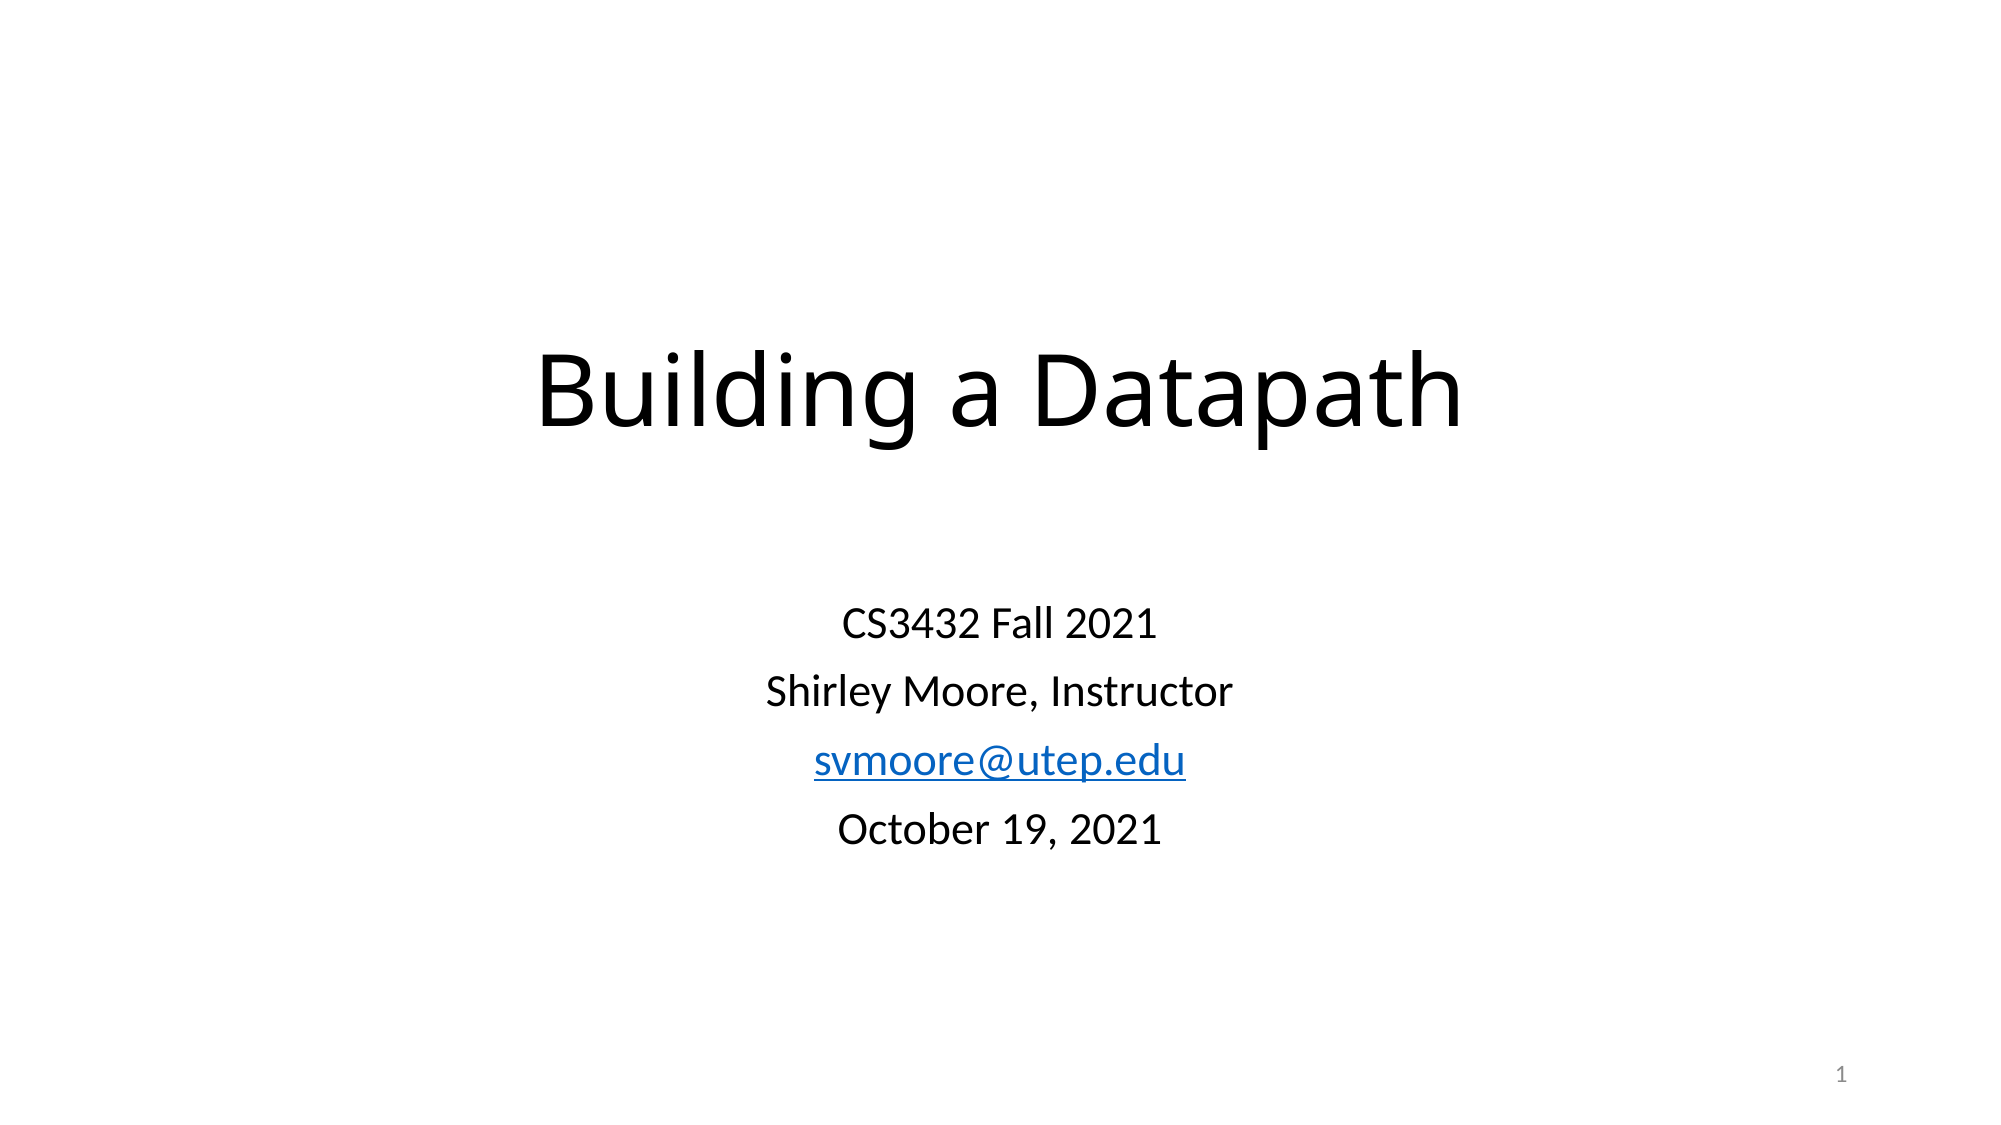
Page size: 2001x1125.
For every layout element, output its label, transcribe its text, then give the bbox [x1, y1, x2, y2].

subtitle CS3432 Fall 2021 Shirley Moore, Instructor svmoore@utep.edu October 19, 2021 [249, 590, 1750, 863]
title Building a Datapath [249, 184, 1750, 576]
slide_number 1 [1412, 1042, 1863, 1103]
